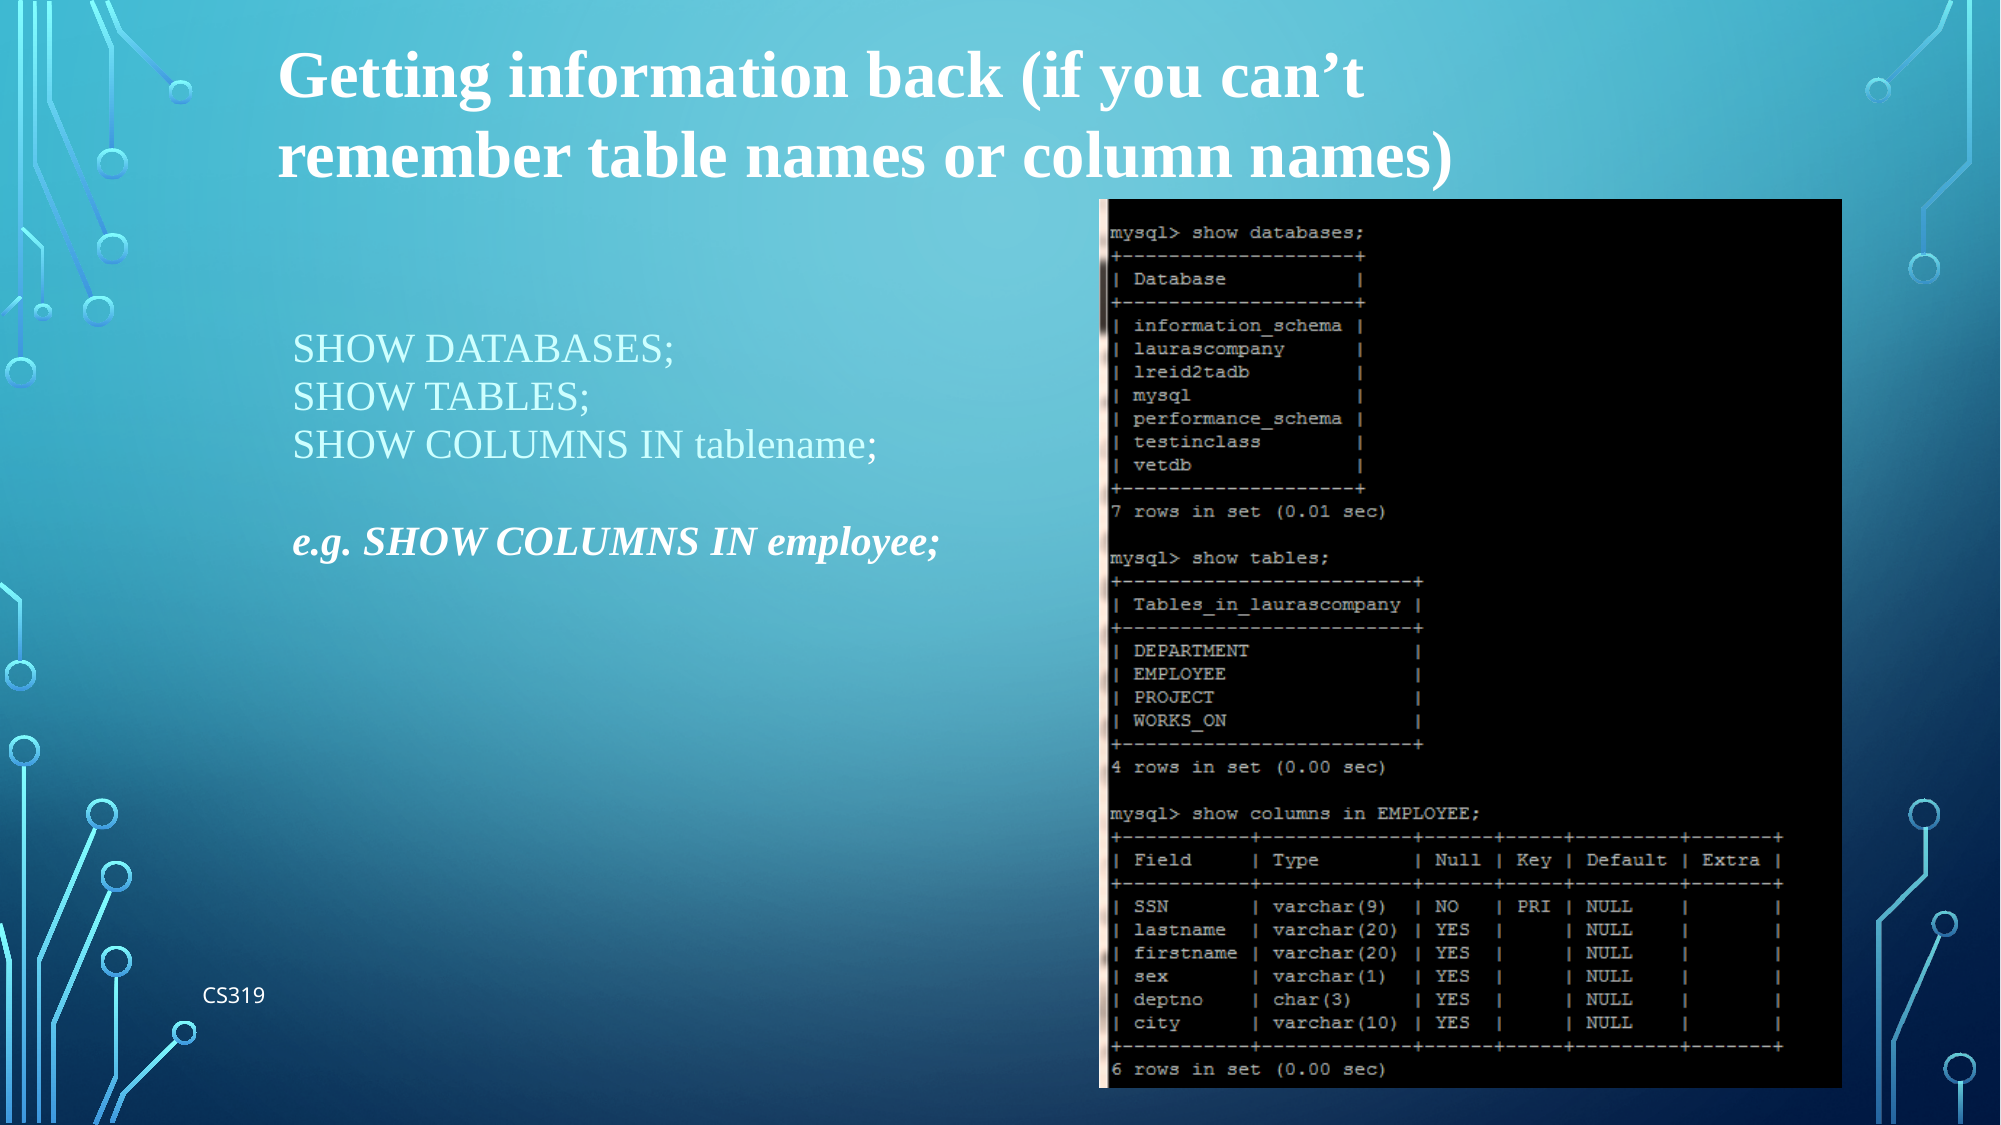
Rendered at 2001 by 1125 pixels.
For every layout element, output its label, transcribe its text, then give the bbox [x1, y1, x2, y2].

footer CS319 [187, 965, 1098, 1025]
picture [1098, 199, 1842, 1088]
text_box SHOW DATABASES; SHOW TABLES; SHOW COLUMNS IN tablename; e.g. SHOW COLUMNS IN employee; [262, 322, 1098, 698]
text_box Getting information back (if you can’t remember table names or column names) [262, 23, 1575, 198]
